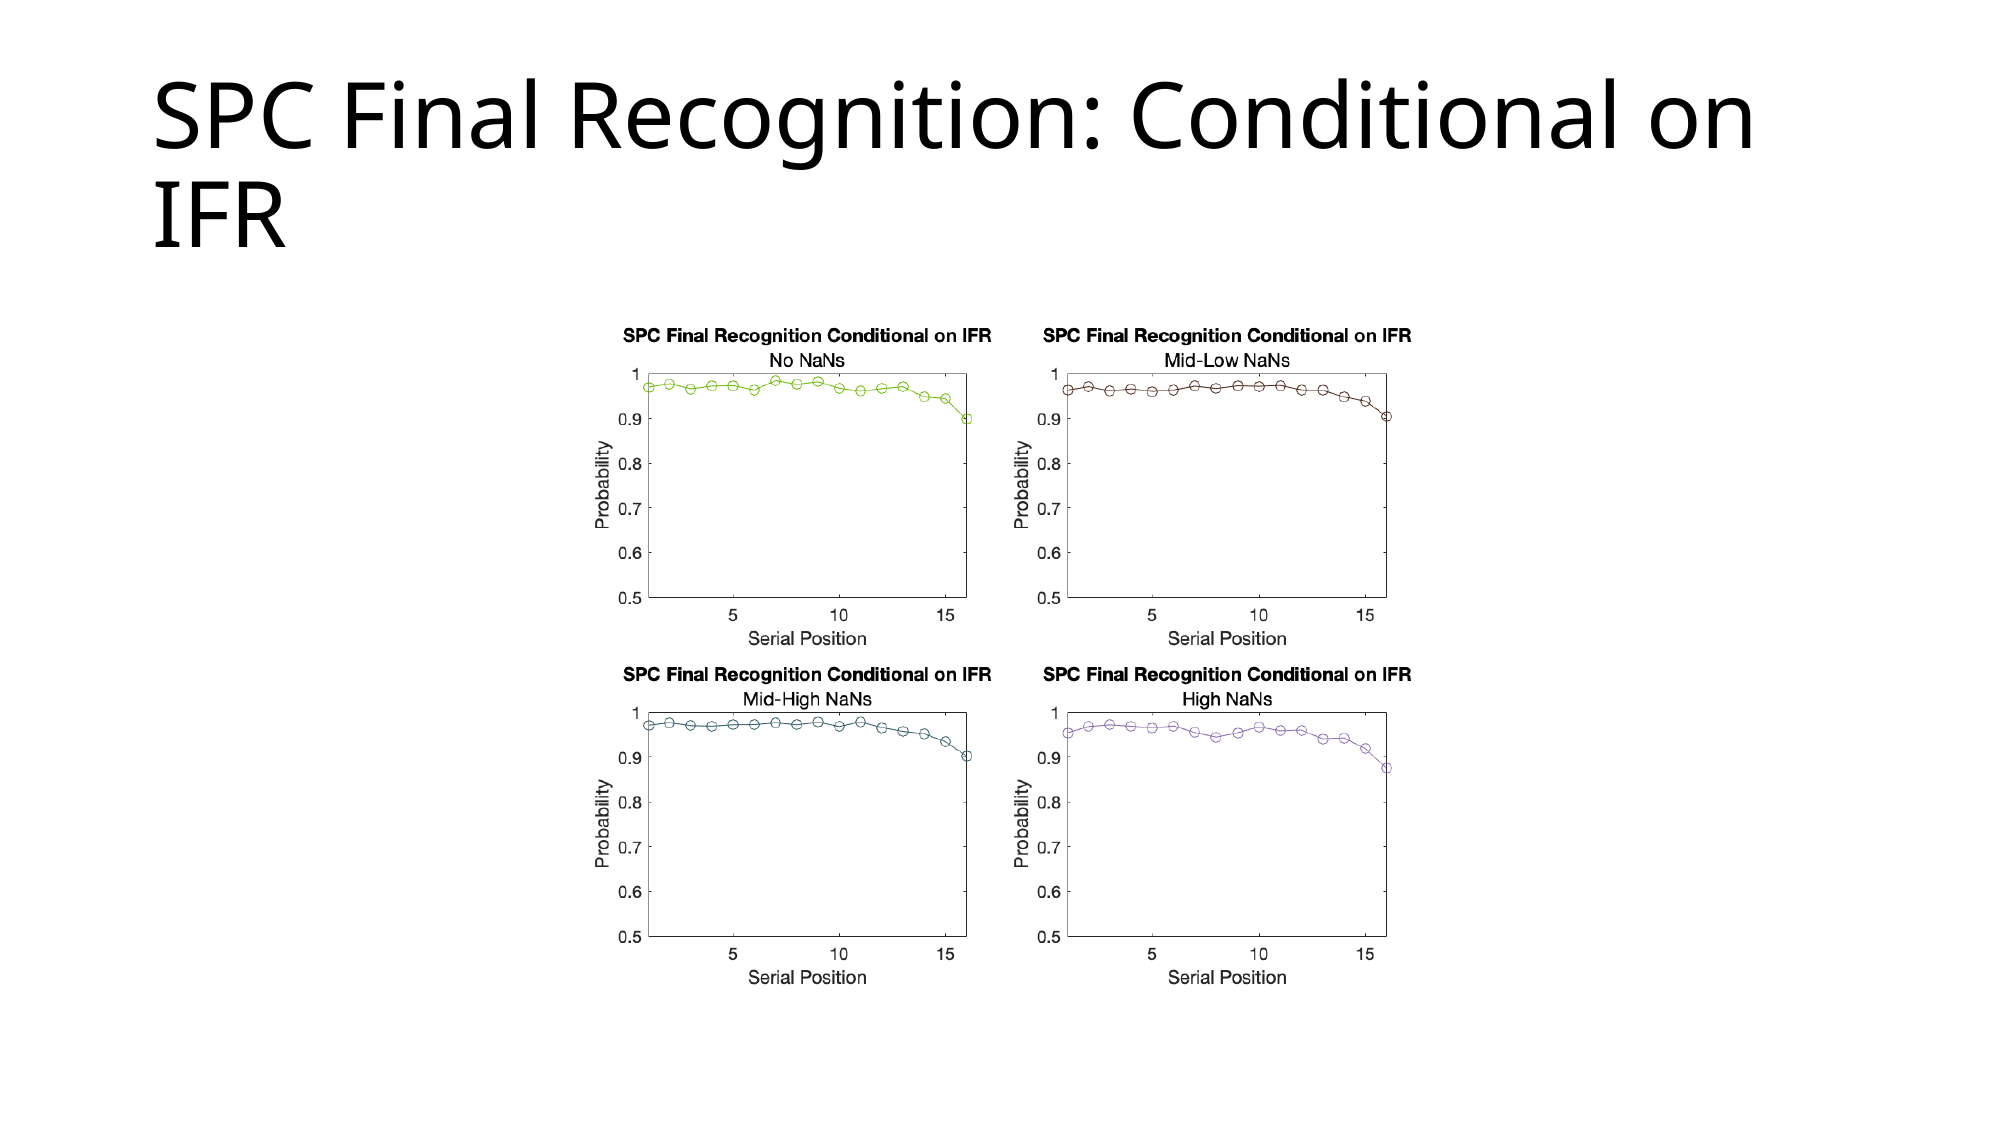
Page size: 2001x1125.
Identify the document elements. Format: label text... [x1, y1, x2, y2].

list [524, 299, 1476, 1014]
title SPC Final Recognition: Conditional on IFR [137, 59, 1863, 278]
